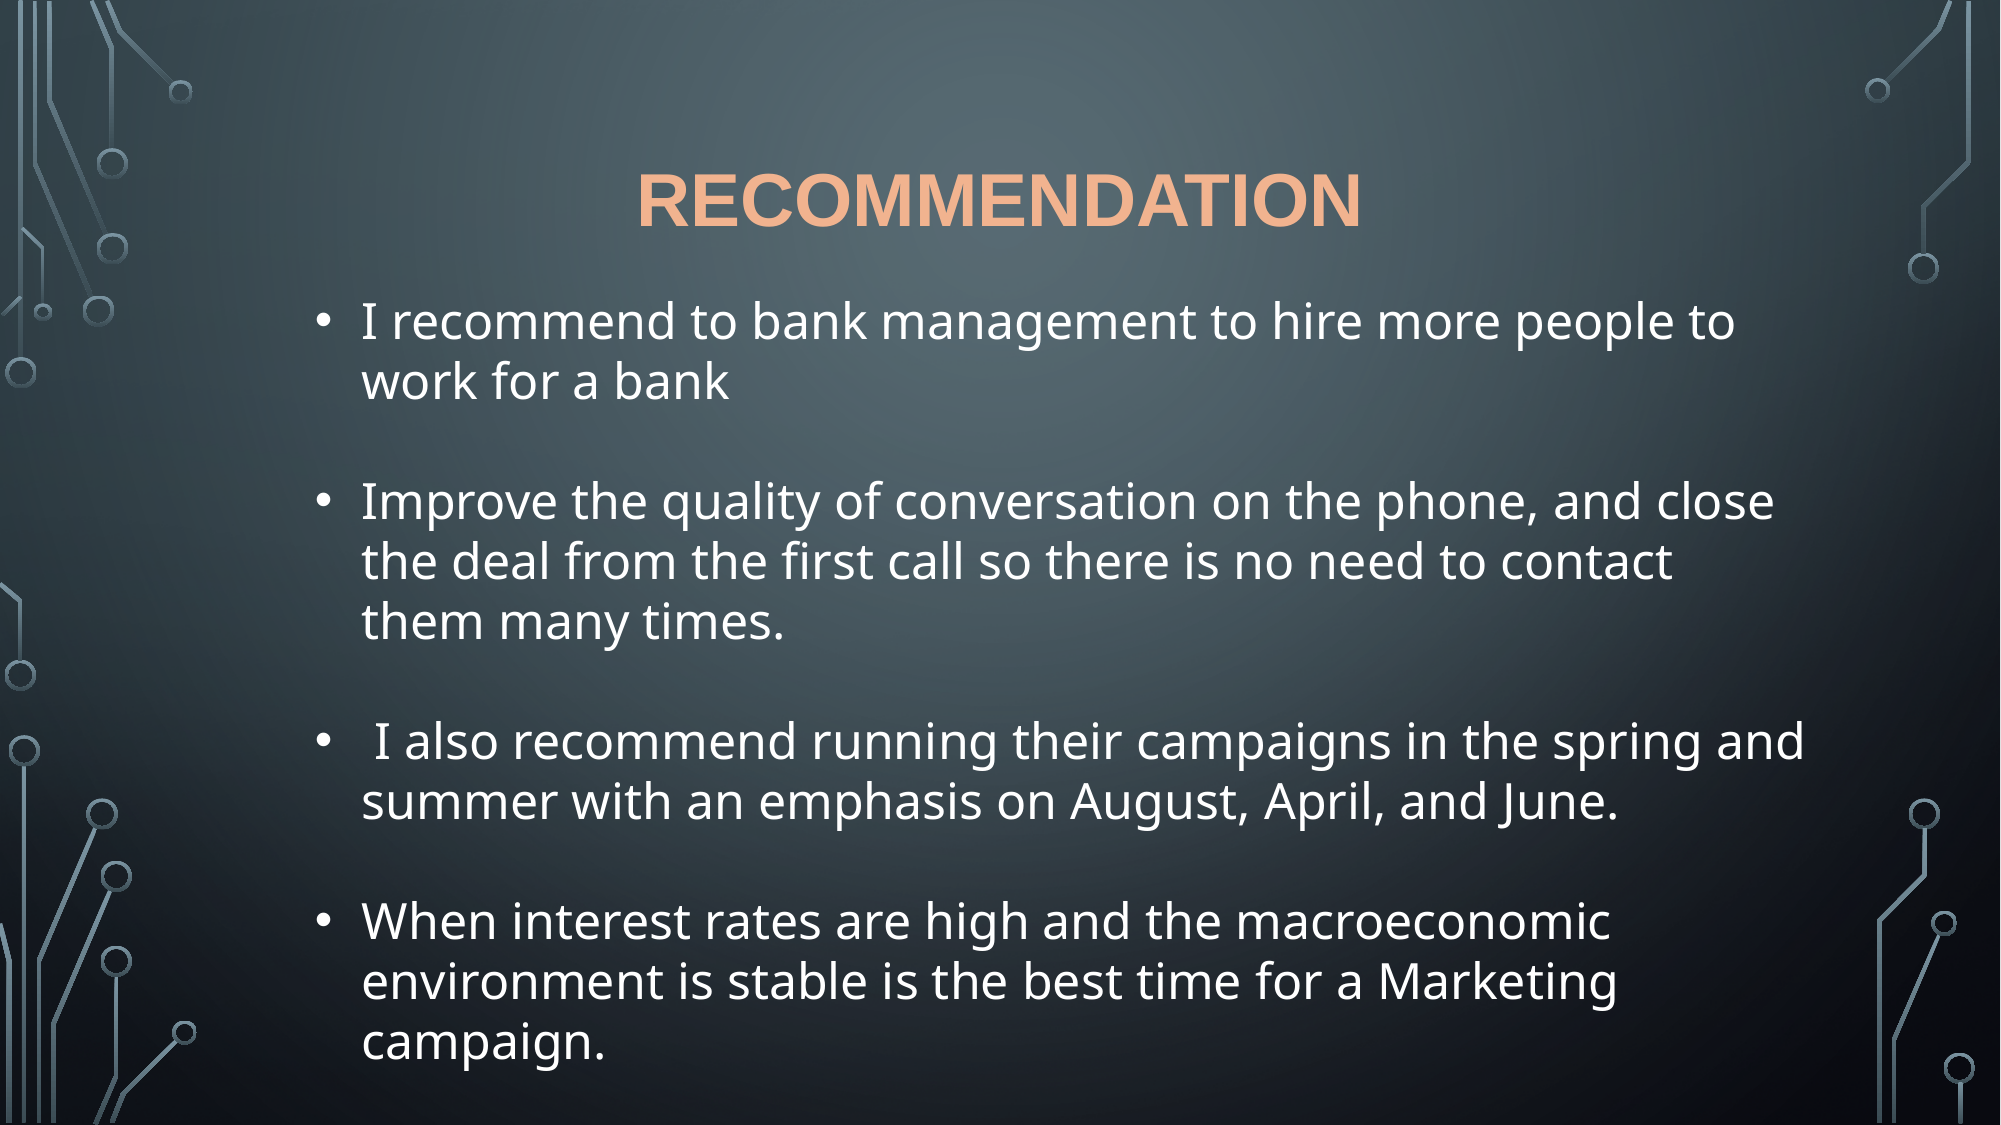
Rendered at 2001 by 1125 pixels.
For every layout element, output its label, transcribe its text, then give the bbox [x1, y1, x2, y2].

title Recommendation [621, 121, 1382, 282]
text_box I recommend to bank management to hire more people to work for a bank Improve the quality of conversation on the phone, and close the deal from the first call so there is no need to contact them many times. I also recommend running their campaigns in the spring and summer with an emphasis on August, April, and June. When interest rates are high and the macroeconomic environment is stable is the best time for a Marketing campaign. [300, 282, 1824, 1125]
